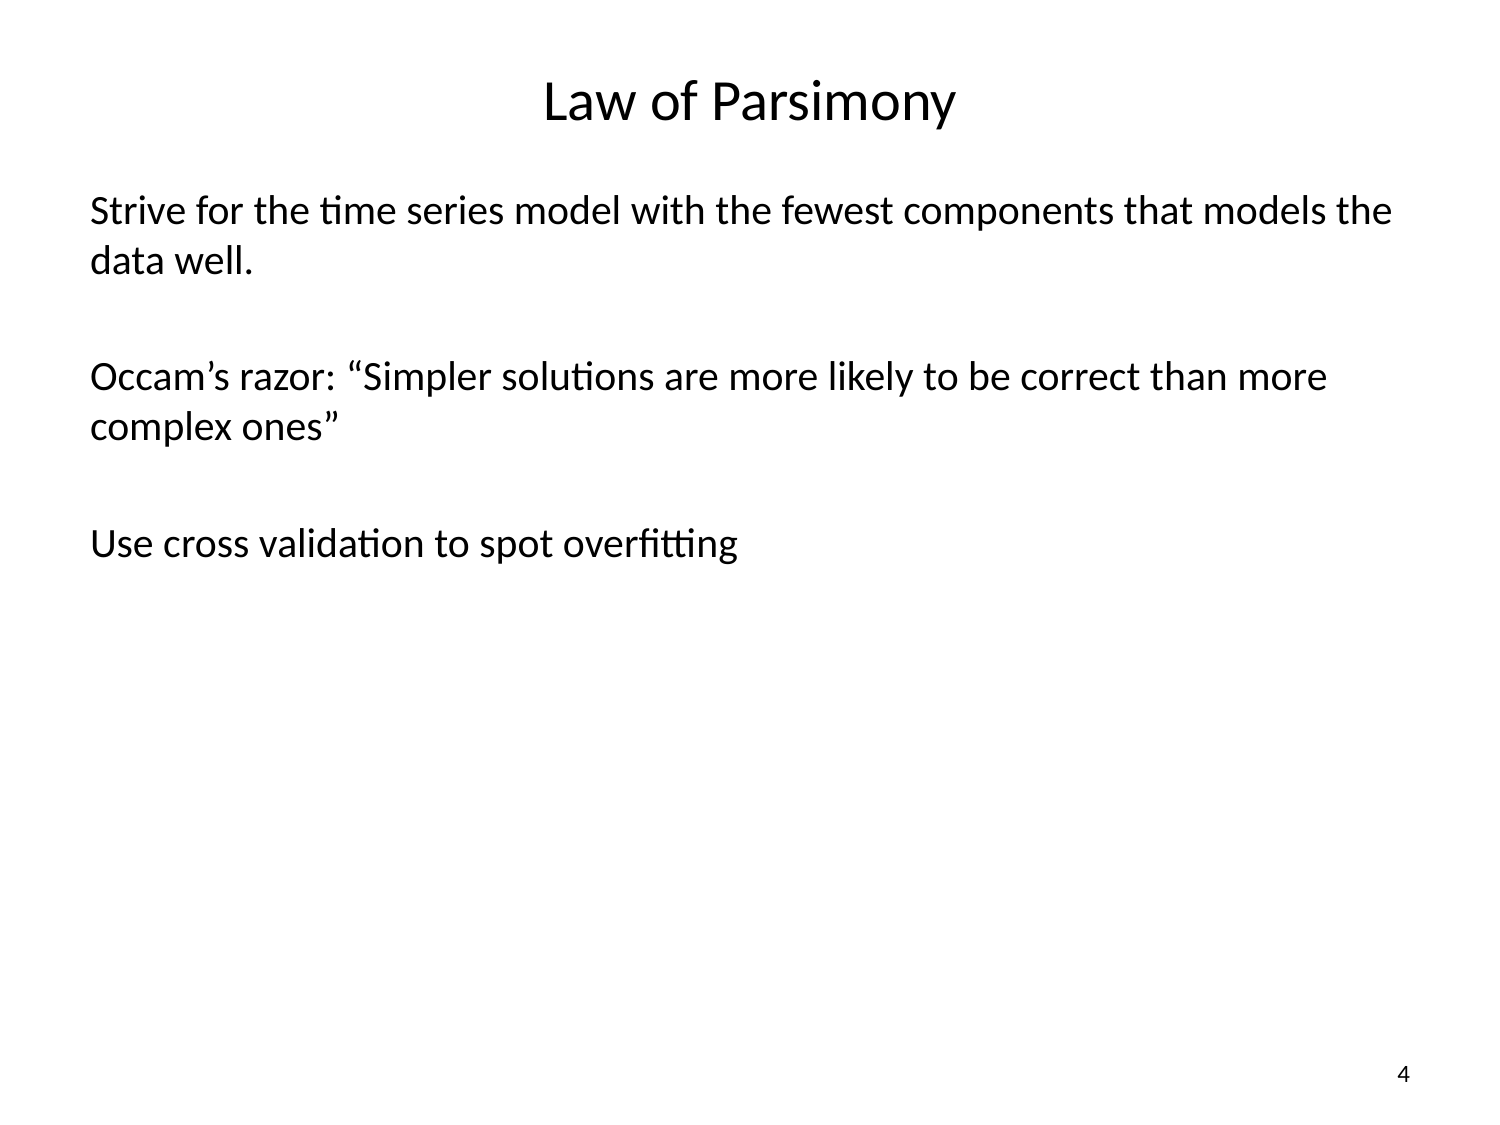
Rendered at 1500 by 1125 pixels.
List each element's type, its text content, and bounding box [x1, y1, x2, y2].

title Law of Parsimony [75, 45, 1425, 150]
list Strive for the time series model with the fewest components that models the data well. Occam’s razor: “Simpler solutions are more likely to be correct than more complex ones” Use cross validation to spot overfitting [75, 174, 1425, 1005]
slide_number 4 [1074, 1042, 1425, 1103]
